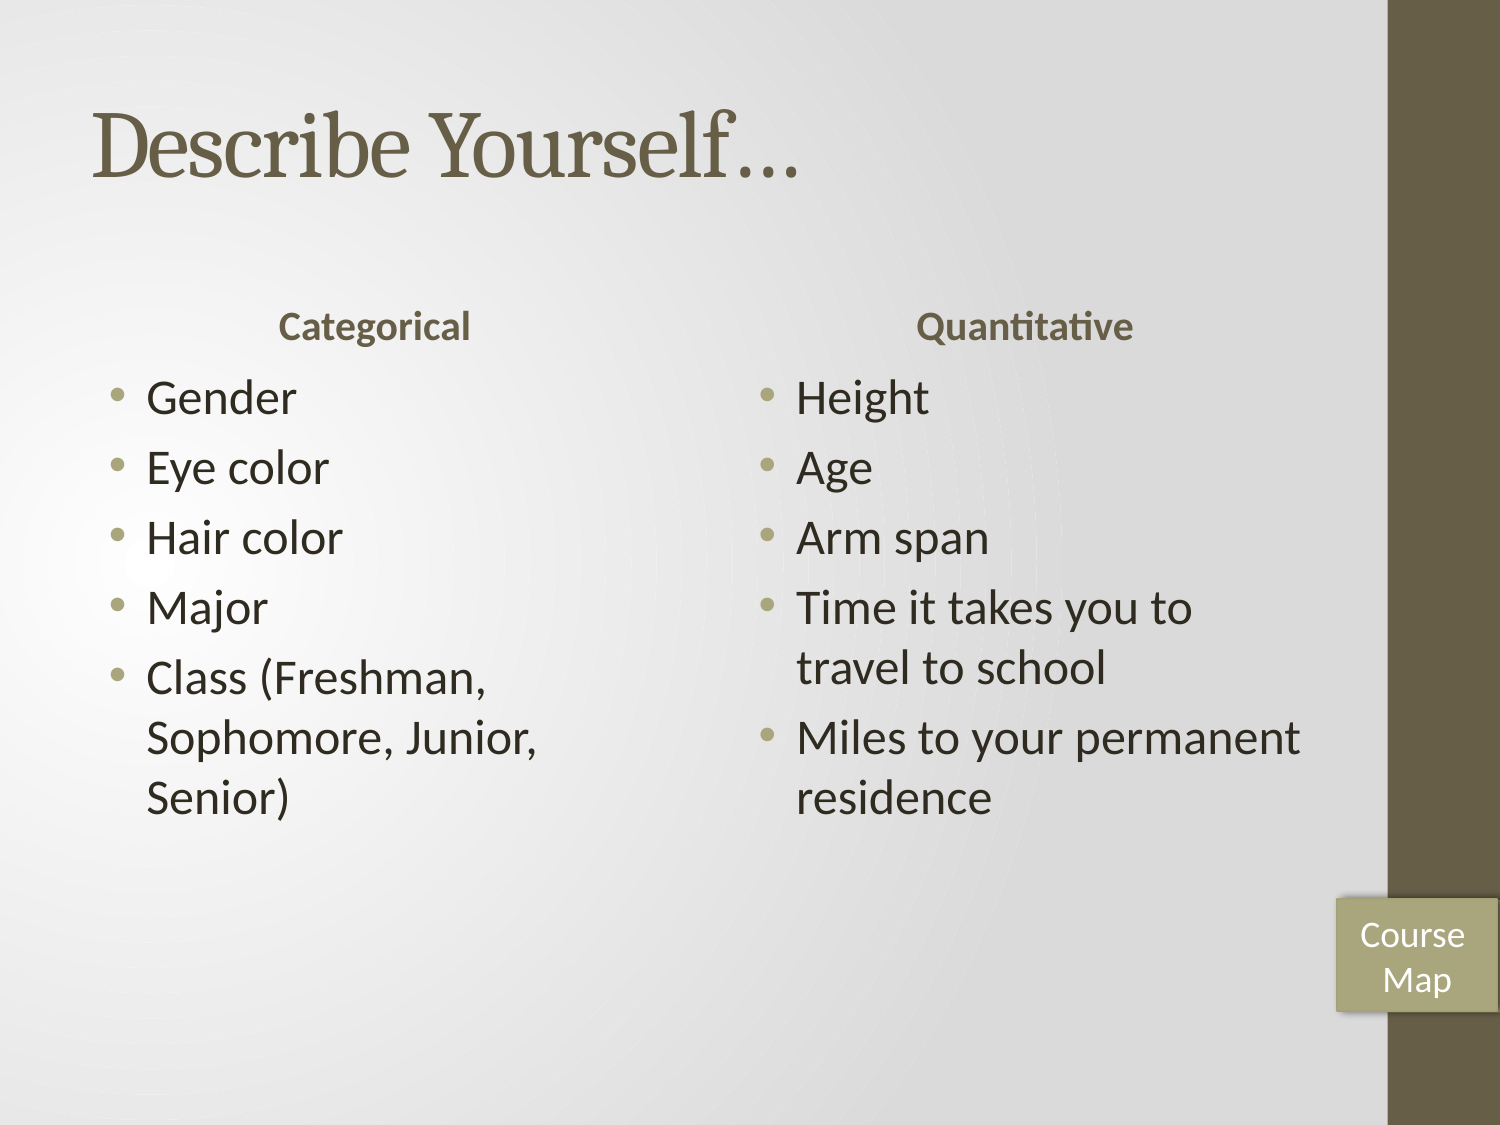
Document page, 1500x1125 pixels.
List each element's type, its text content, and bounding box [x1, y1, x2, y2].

text_box Course Map [1336, 898, 1498, 1012]
list Quantitative [725, 251, 1325, 356]
title Describe Yourself… [75, 45, 1325, 233]
list Gender Eye color Hair color Major Class (Freshman, Sophomore, Junior, Senior) [75, 356, 675, 1005]
list Height Age Arm span Time it takes you to travel to school Miles to your permanent residence [725, 356, 1325, 1005]
list Categorical [75, 251, 675, 356]
